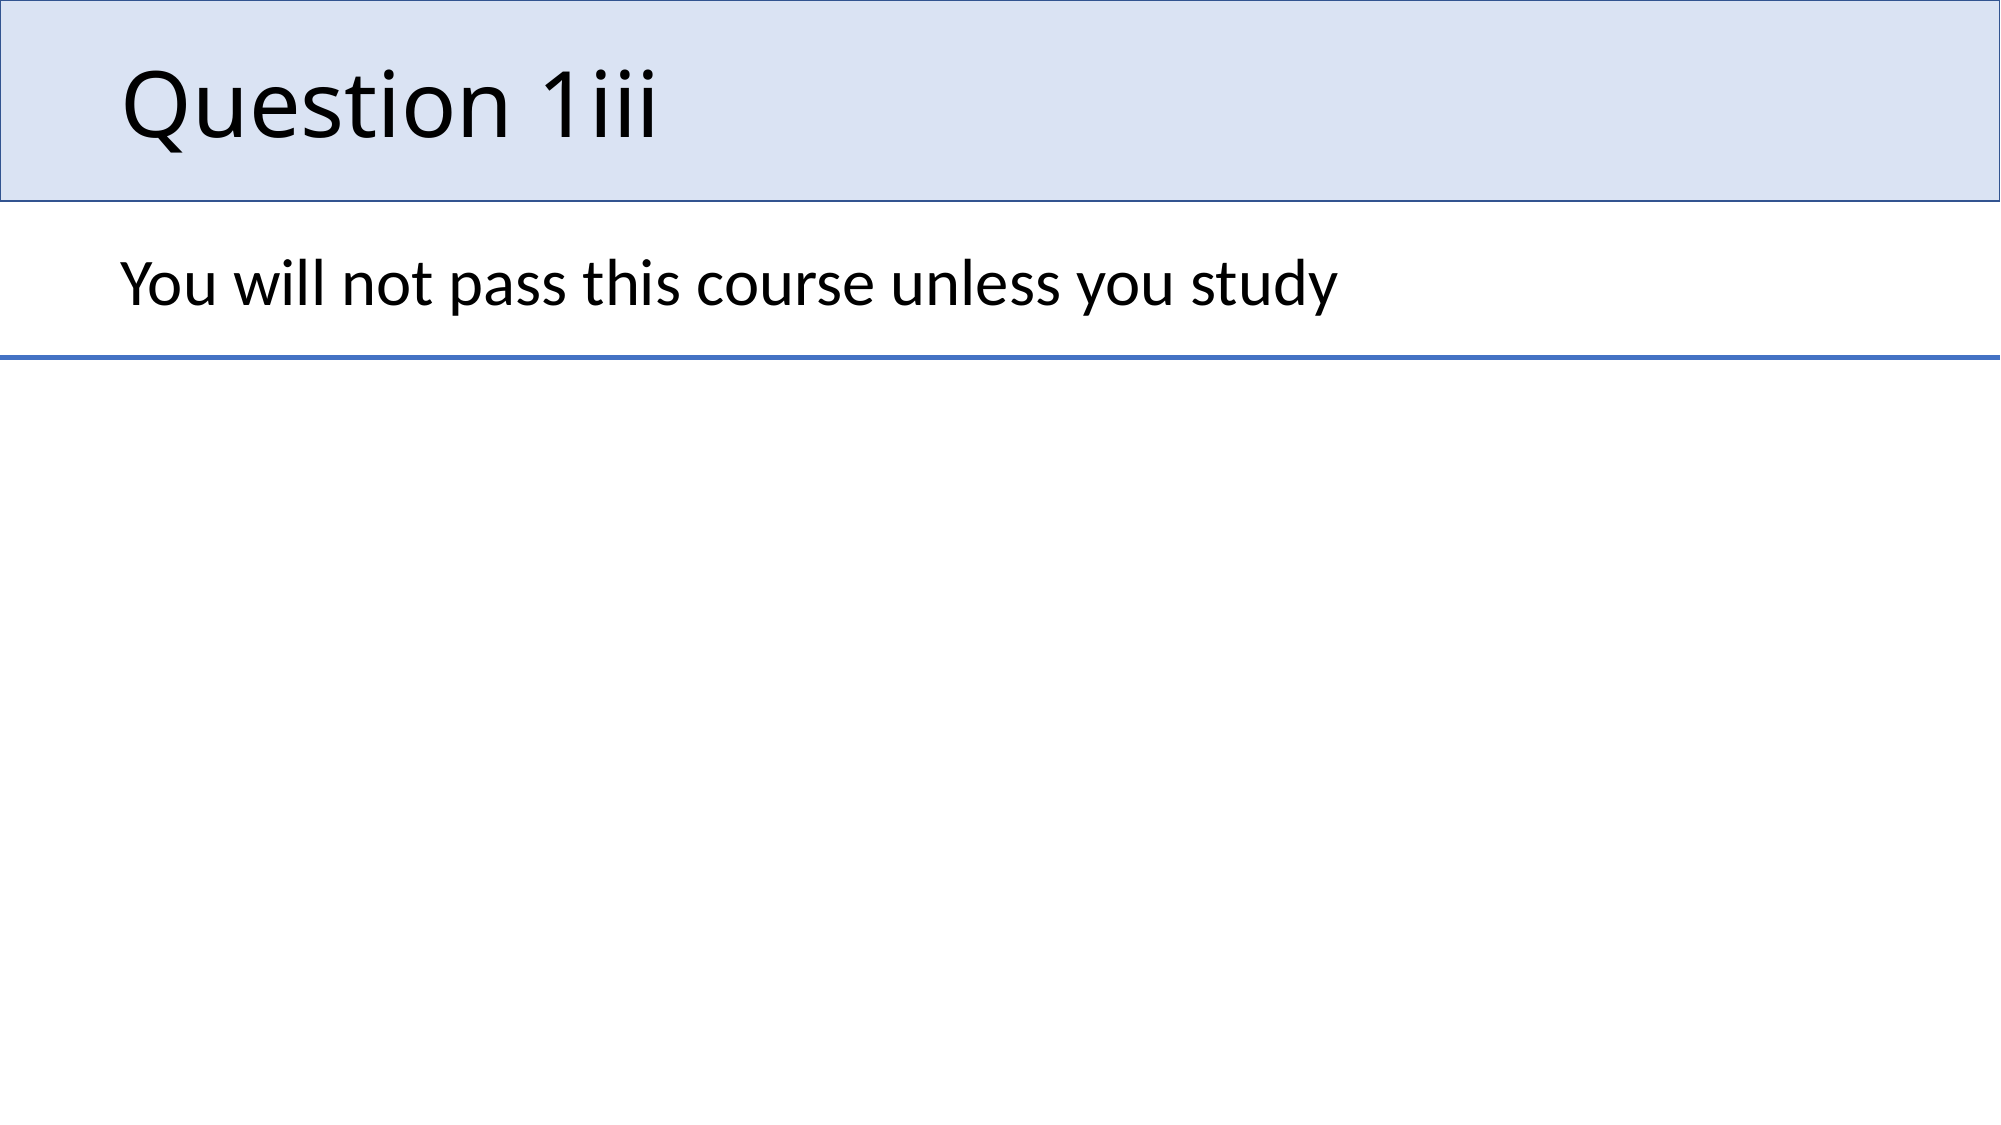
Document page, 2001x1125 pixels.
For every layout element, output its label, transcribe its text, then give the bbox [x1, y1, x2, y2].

title Question 1iii [105, 0, 1831, 217]
text_box [0, 0, 105, 202]
text_box You will not pass this course unless you study [105, 230, 1895, 326]
text_box [1831, 0, 2000, 202]
